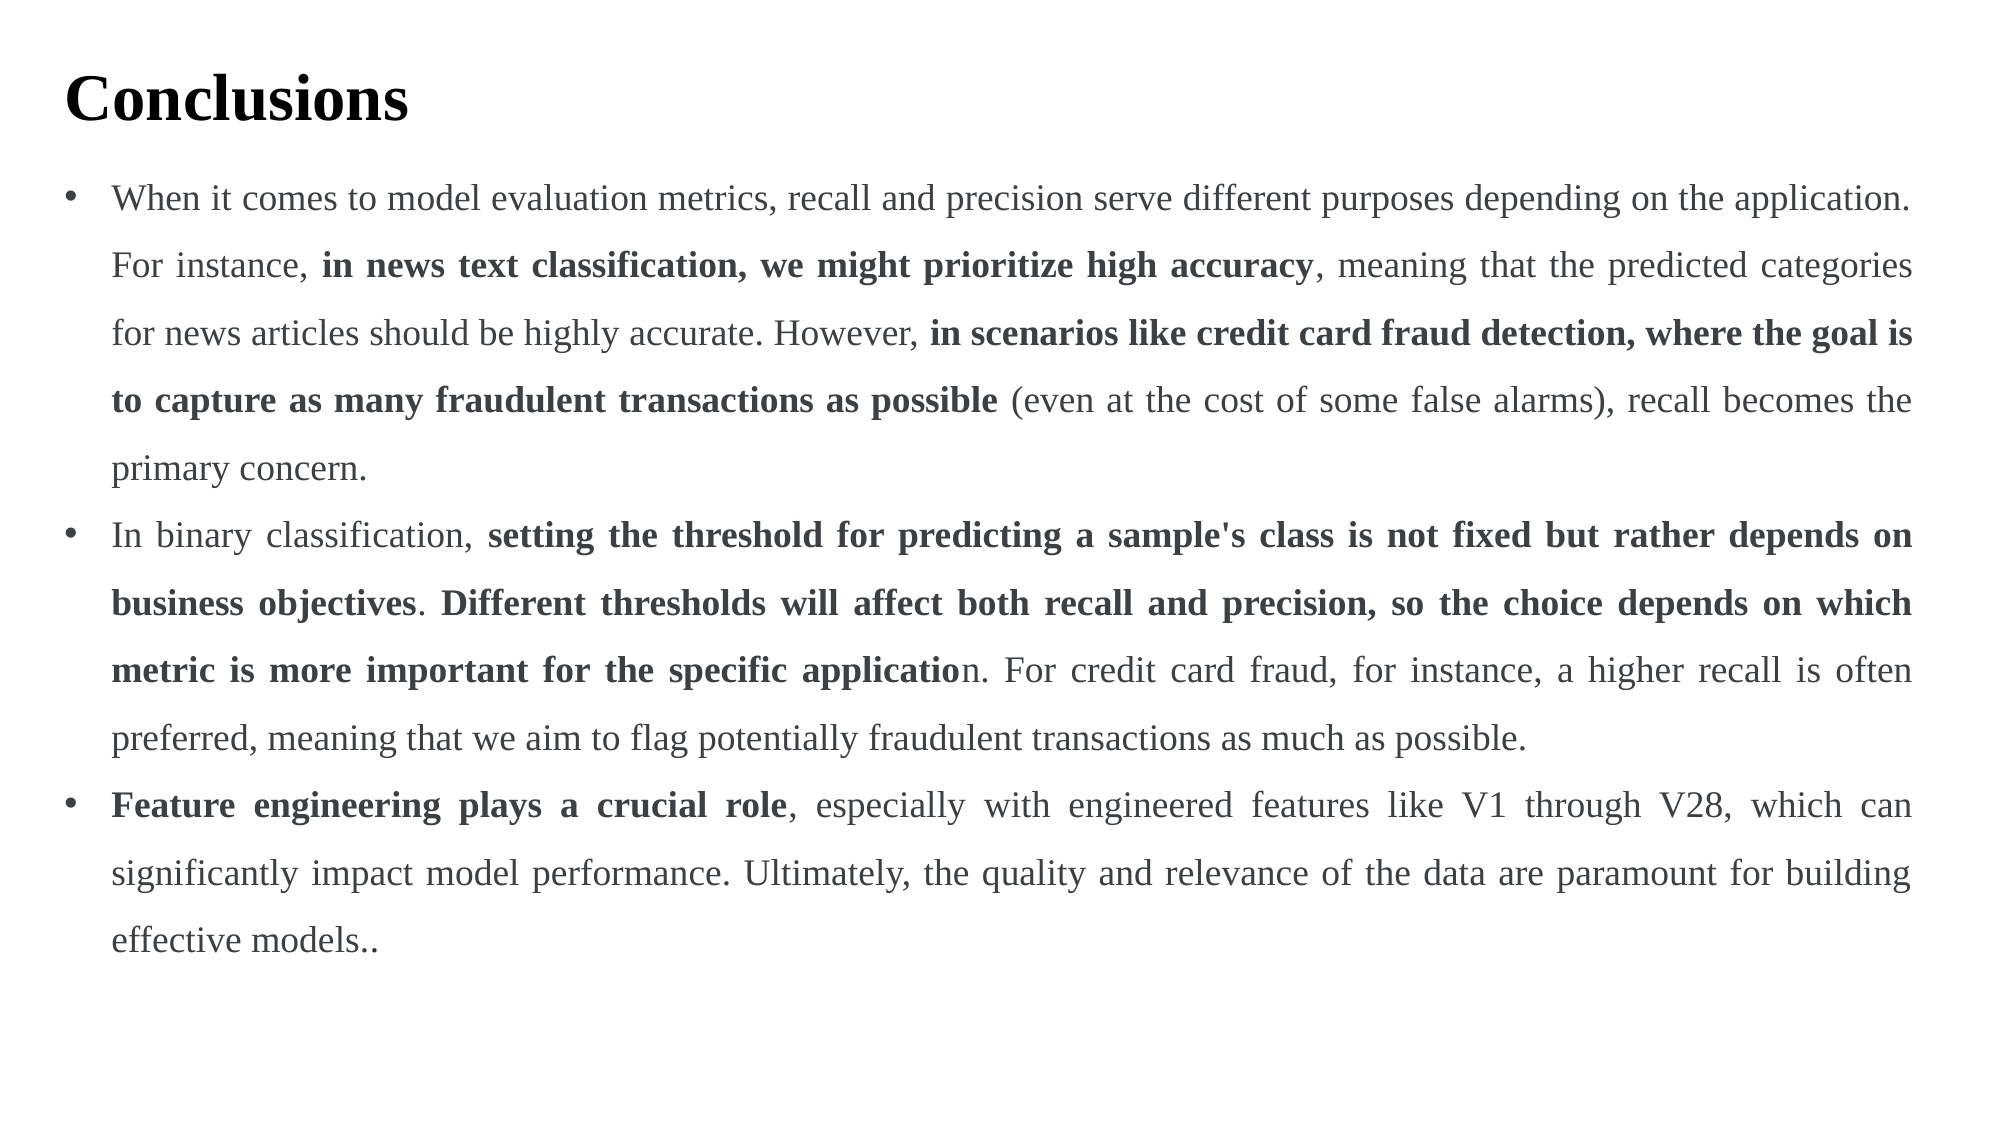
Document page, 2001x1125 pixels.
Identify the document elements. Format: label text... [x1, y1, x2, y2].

text_box Conclusions [49, 46, 796, 142]
text_box When it comes to model evaluation metrics, recall and precision serve different purposes depending on the application. For instance, in news text classification, we might prioritize high accuracy, meaning that the predicted categories for news articles should be highly accurate. However, in scenarios like credit card fraud detection, where the goal is to capture as many fraudulent transactions as possible (even at the cost of some false alarms), recall becomes the primary concern. In binary classification, setting the threshold for predicting a sample's class is not fixed but rather depends on business objectives. Different thresholds will affect both recall and precision, so the choice depends on which metric is more important for the specific application. For credit card fraud, for instance, a higher recall is often preferred, meaning that we aim to flag potentially fraudulent transactions as much as possible. Feature engineering plays a crucial role, especially with engineered features like V1 through V28, which can significantly impact model performance. Ultimately, the quality and relevance of the data are paramount for building effective models.. [49, 142, 1929, 968]
